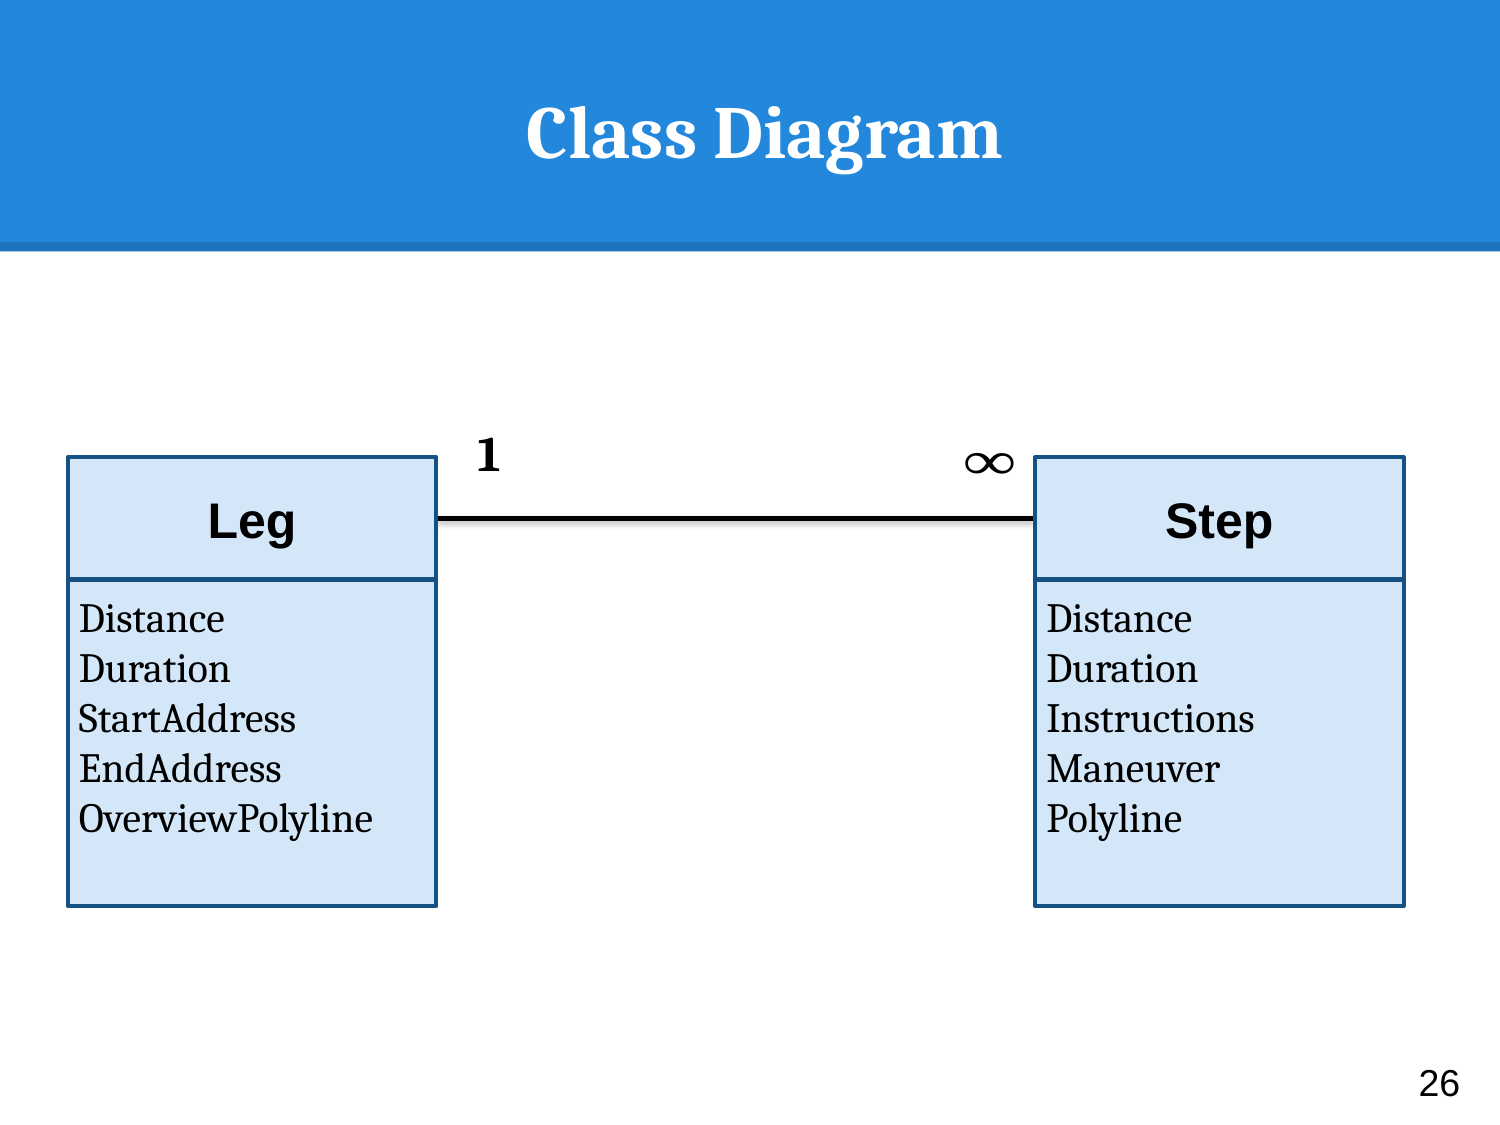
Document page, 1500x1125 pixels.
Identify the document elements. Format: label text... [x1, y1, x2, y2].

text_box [67, 414, 1404, 907]
title Class Diagram [36, 50, 1494, 189]
slide_number 26 [1403, 1038, 1494, 1125]
